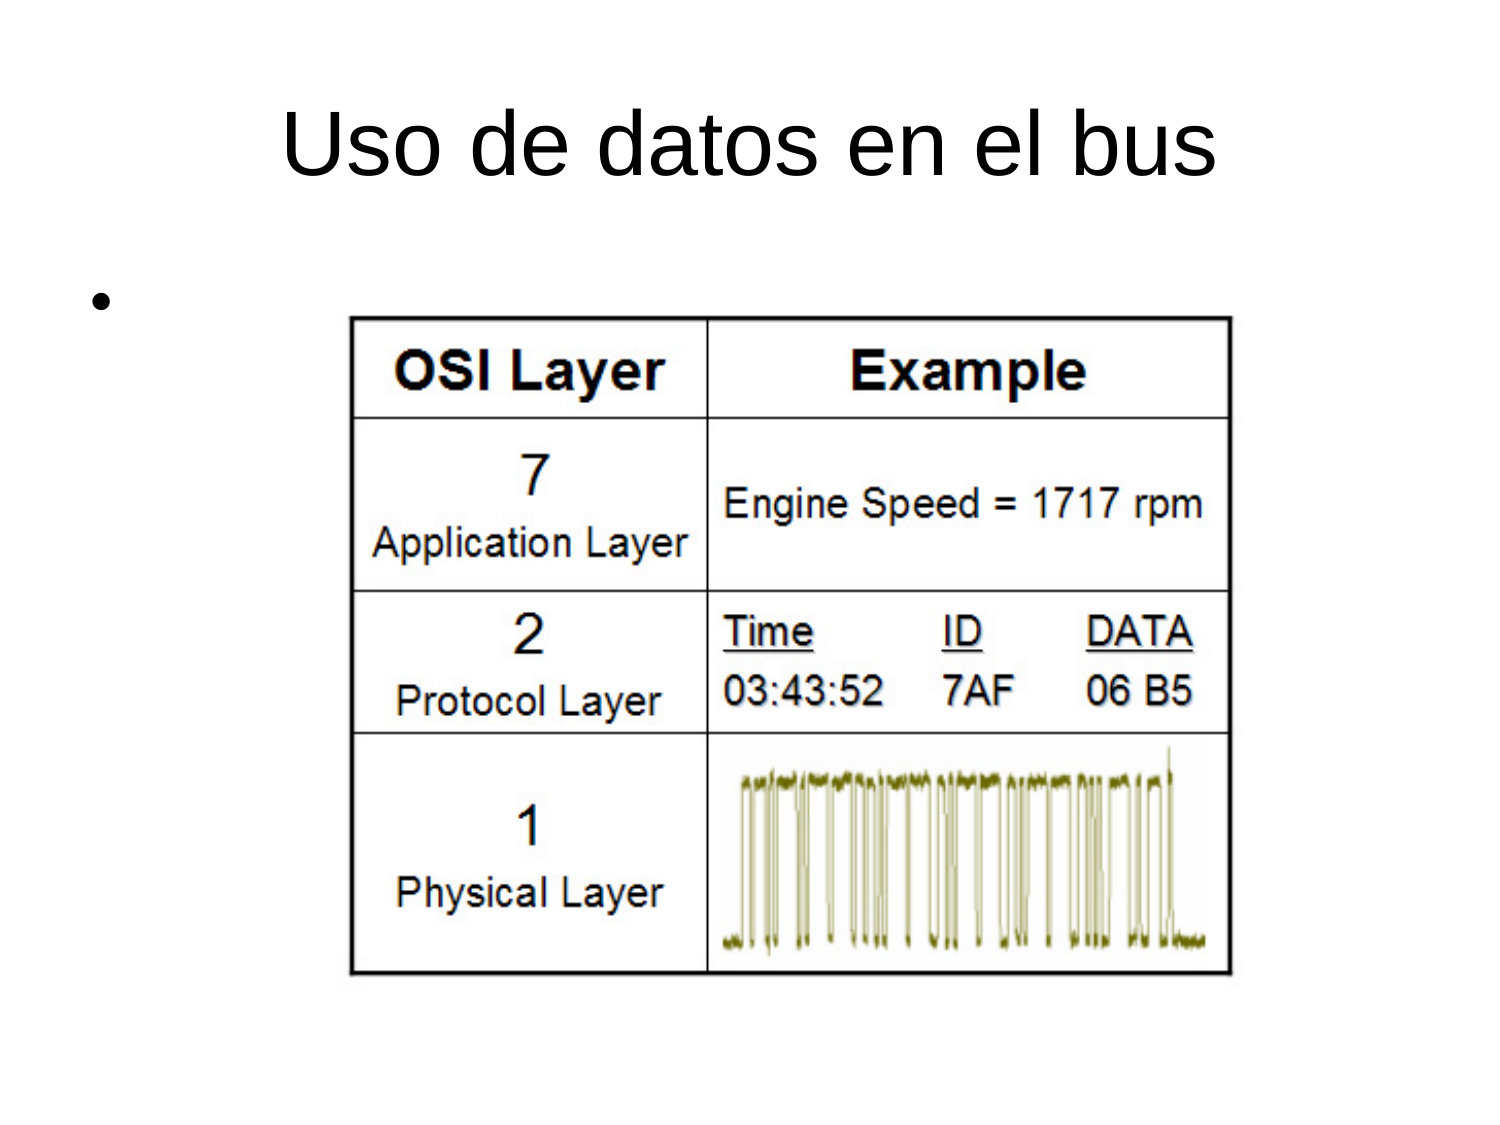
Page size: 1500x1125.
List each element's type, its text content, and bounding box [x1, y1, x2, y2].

picture [336, 298, 1247, 995]
title Uso de datos en el bus [74, 44, 1426, 233]
list [74, 262, 1426, 1006]
